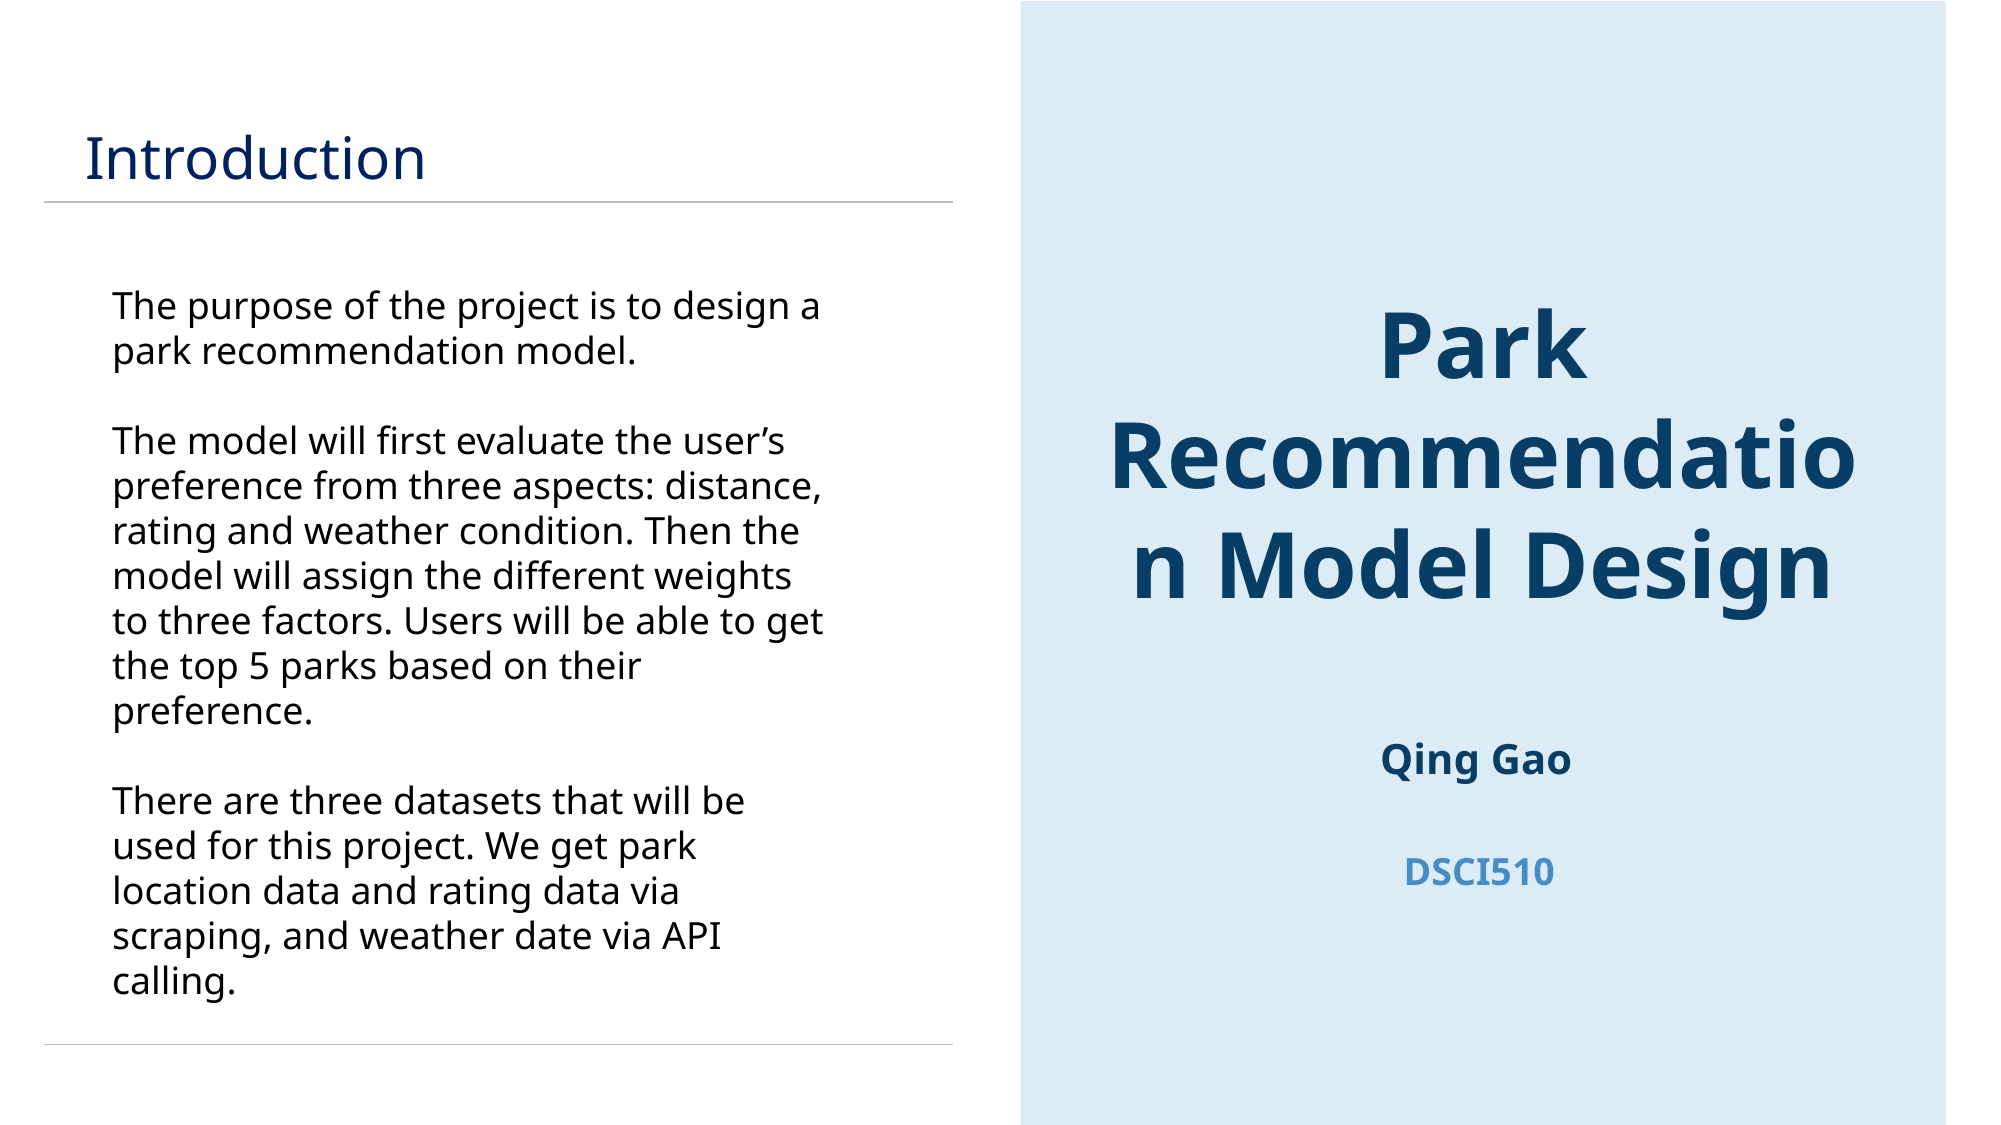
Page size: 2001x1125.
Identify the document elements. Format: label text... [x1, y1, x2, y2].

text_box Introduction [70, 114, 926, 199]
text_box [1020, 0, 1947, 1125]
text_box DSCI510 [1403, 847, 1648, 894]
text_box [43, 201, 953, 1045]
text_box Qing Gao [1380, 732, 2000, 783]
text_box Park Recommendation Model Design [1088, 286, 1878, 617]
